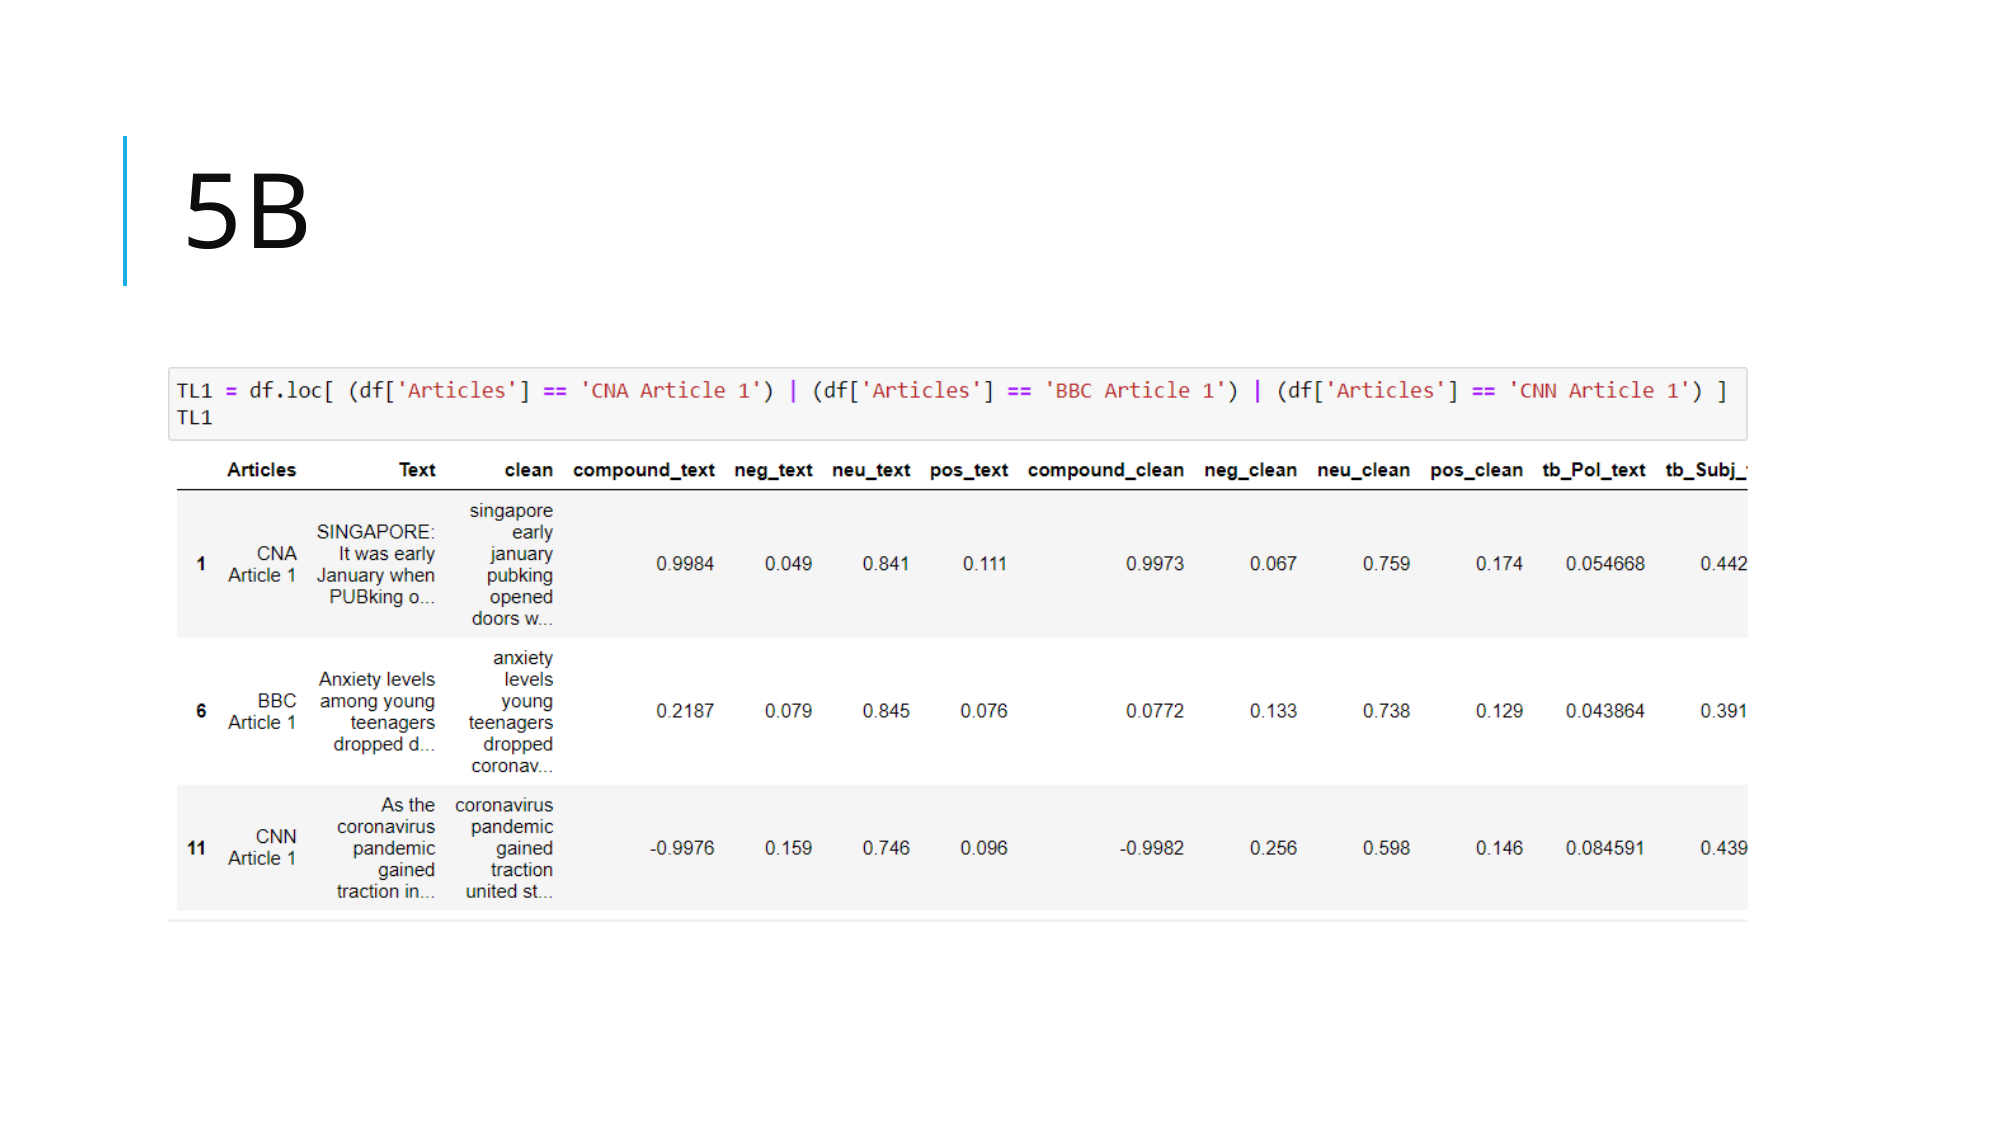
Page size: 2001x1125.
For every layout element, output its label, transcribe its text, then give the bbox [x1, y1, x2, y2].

title 5B [168, 96, 1763, 342]
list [167, 365, 1763, 923]
